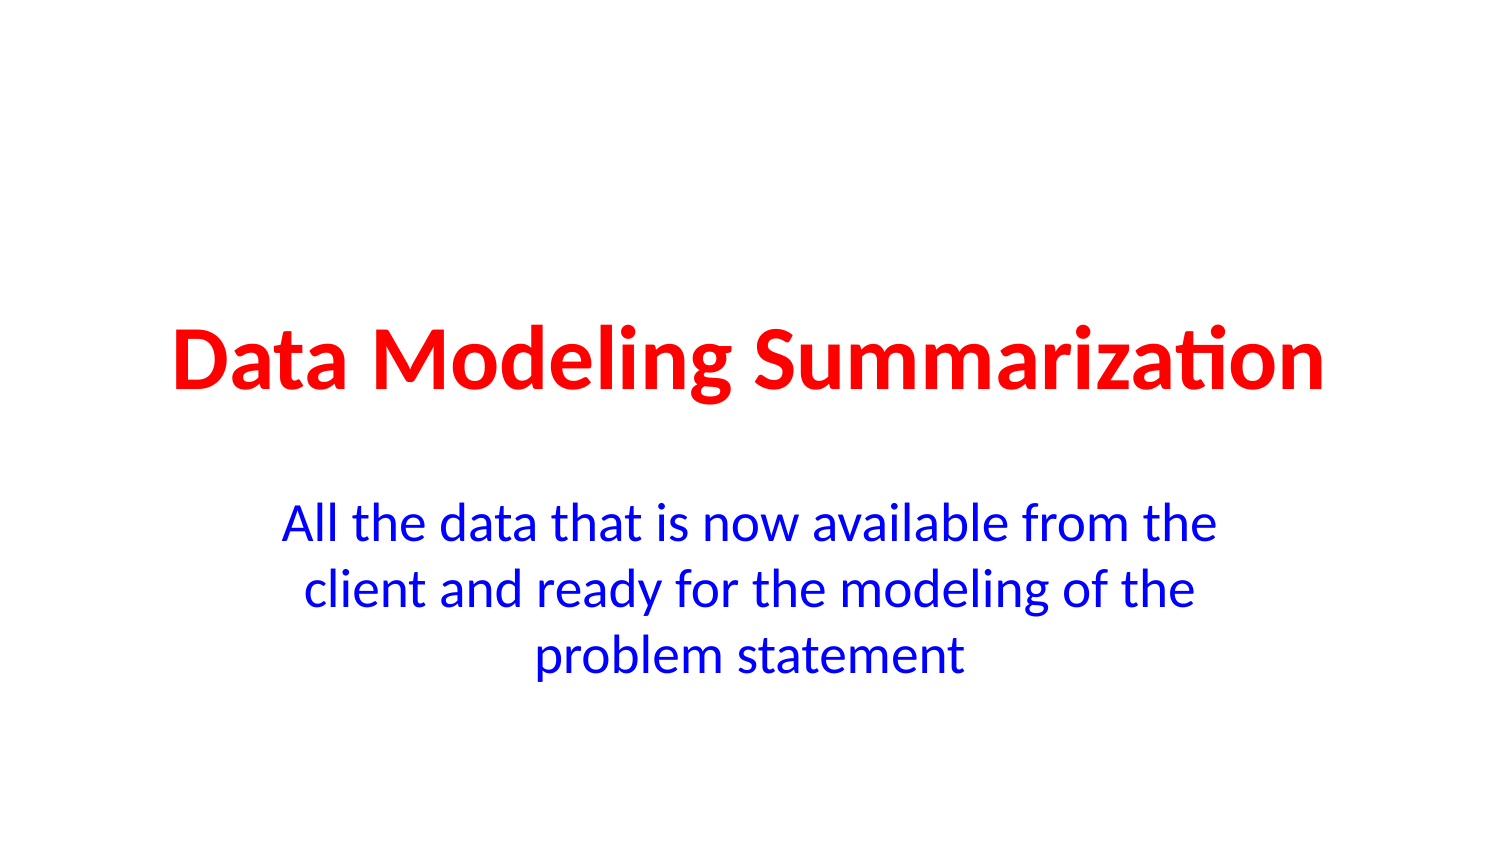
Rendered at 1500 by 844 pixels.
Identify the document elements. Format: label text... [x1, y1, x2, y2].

subtitle All the data that is now available from the client and ready for the modeling of the problem statement [225, 478, 1275, 694]
title Data Modeling Summarization [112, 262, 1388, 443]
